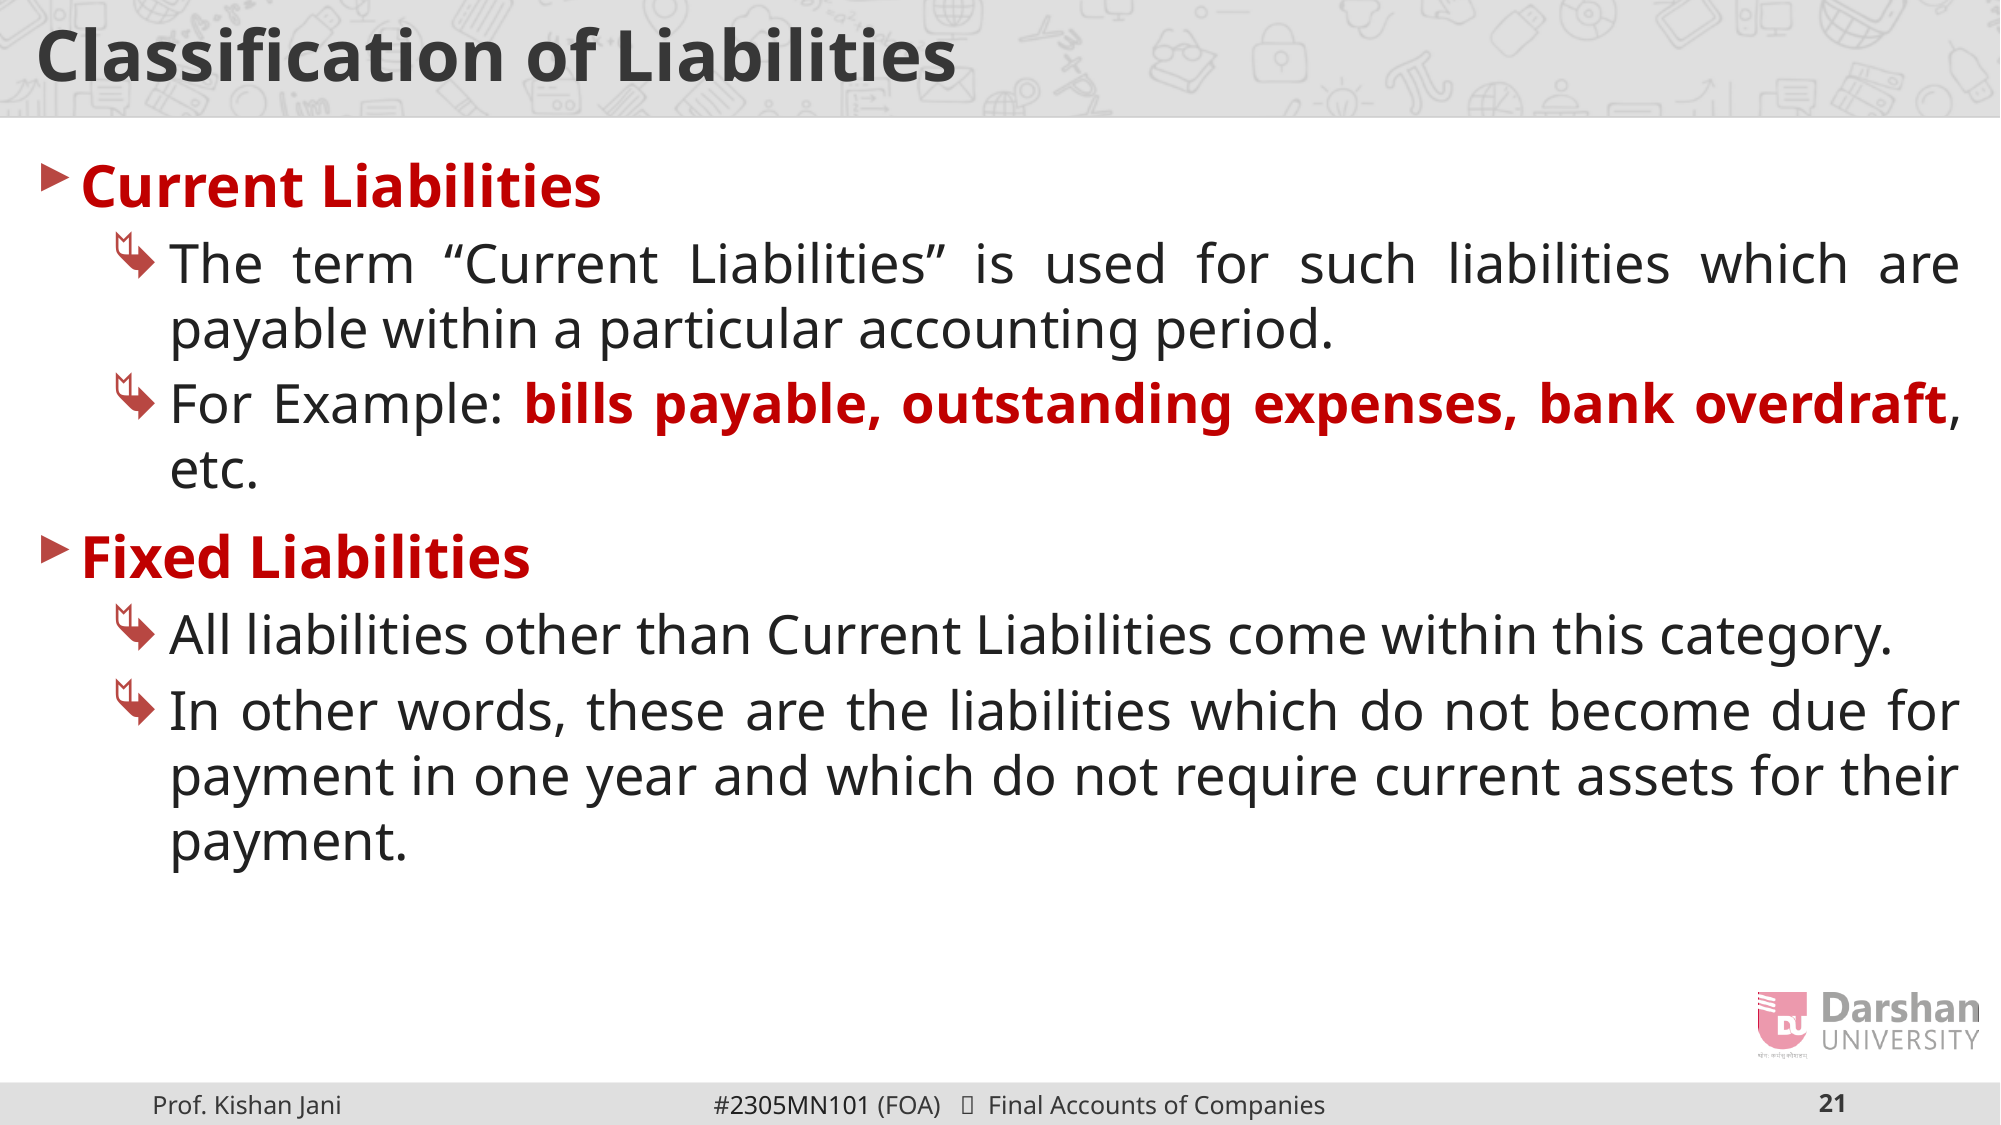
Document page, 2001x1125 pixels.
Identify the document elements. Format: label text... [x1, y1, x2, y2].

list Current Liabilities The term “Current Liabilities” is used for such liabilities which are payable within a particular accounting period. For Example: bills payable, outstanding expenses, bank overdraft, etc. Fixed Liabilities All liabilities other than Current Liabilities come within this category. In other words, these are the liabilities which do not become due for payment in one year and which do not require current assets for their payment. [21, 141, 1979, 1059]
title Classification of Liabilities [0, 0, 2000, 117]
